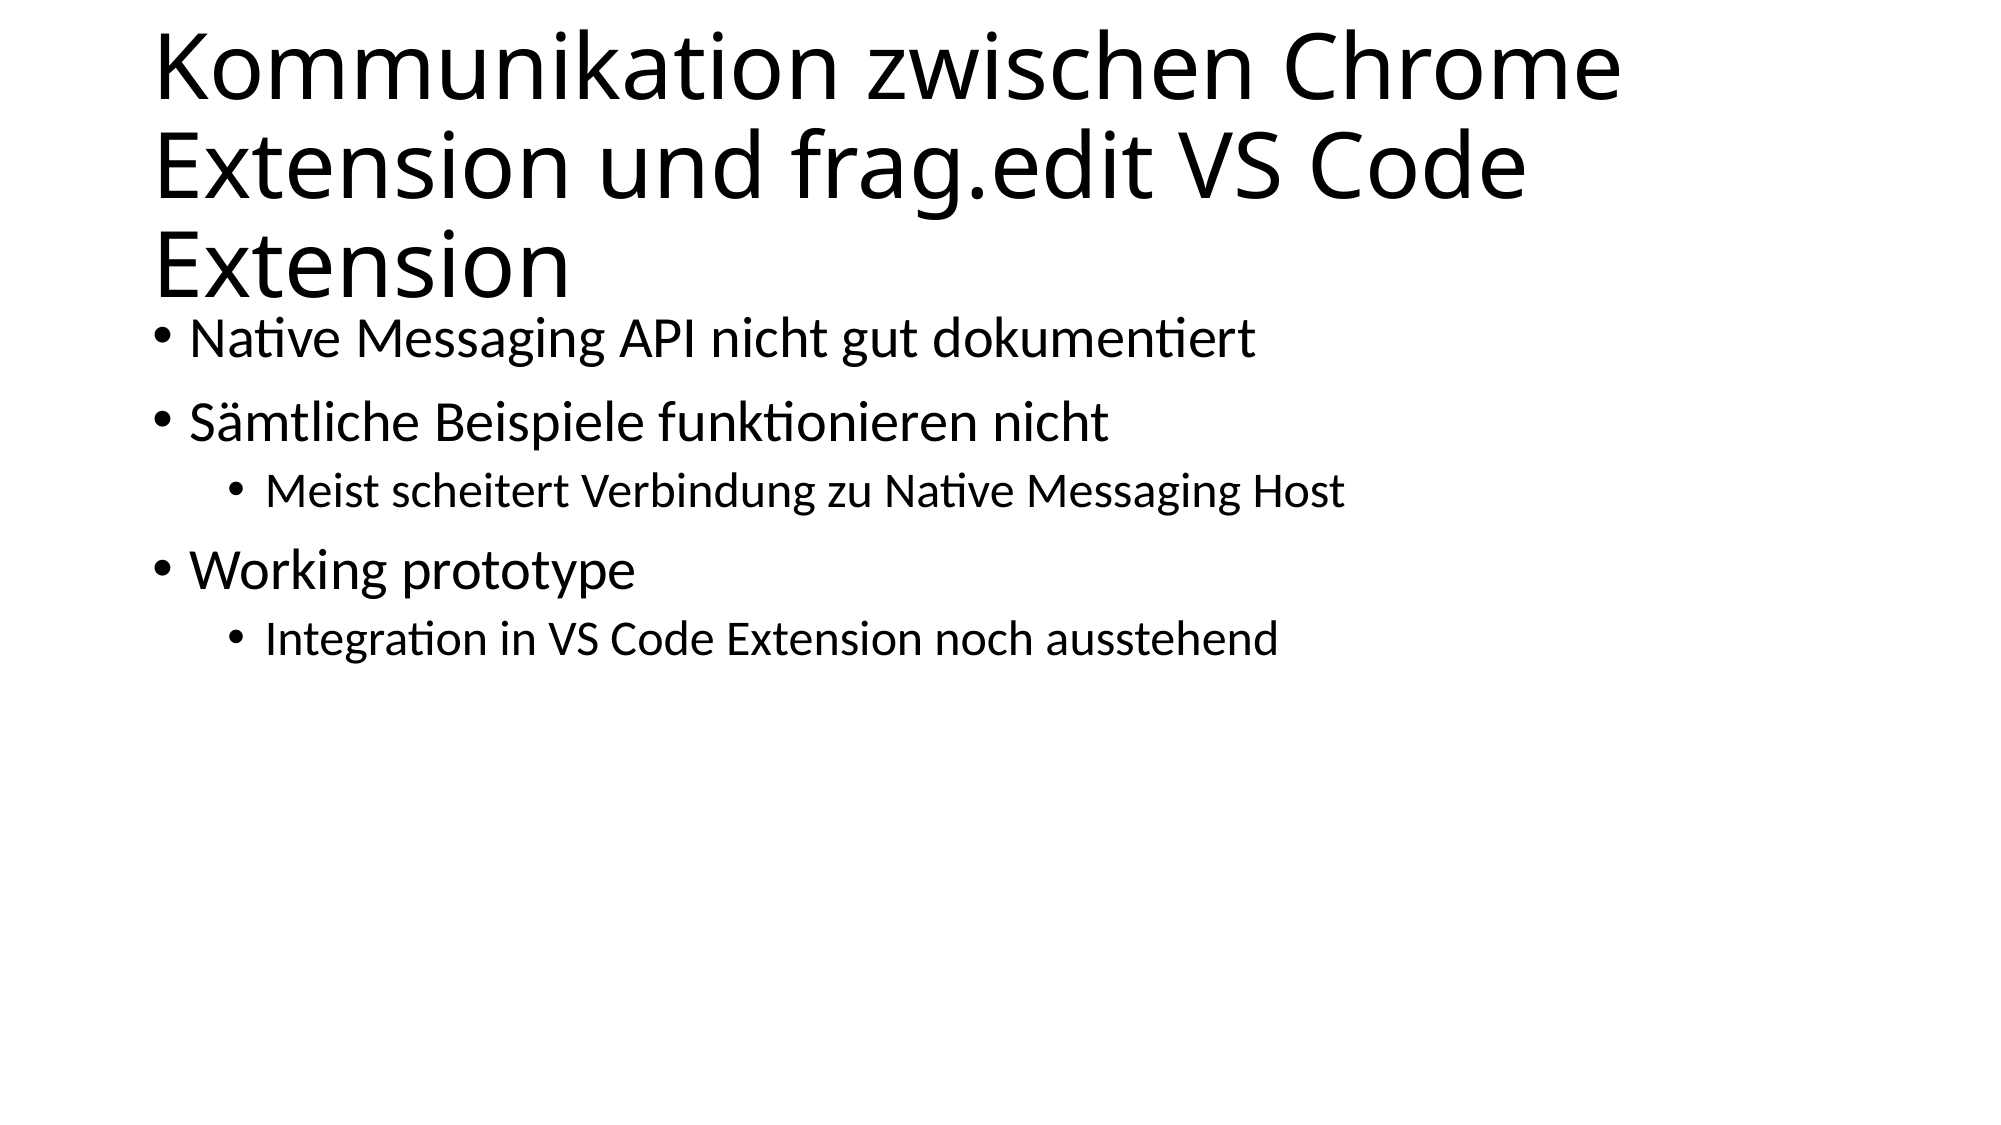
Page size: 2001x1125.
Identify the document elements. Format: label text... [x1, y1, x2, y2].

title Kommunikation zwischen Chrome Extension und frag.edit VS Code Extension [137, 59, 1863, 278]
list Native Messaging API nicht gut dokumentiert Sämtliche Beispiele funktionieren nicht Meist scheitert Verbindung zu Native Messaging Host Working prototype Integration in VS Code Extension noch ausstehend [137, 299, 1863, 1014]
